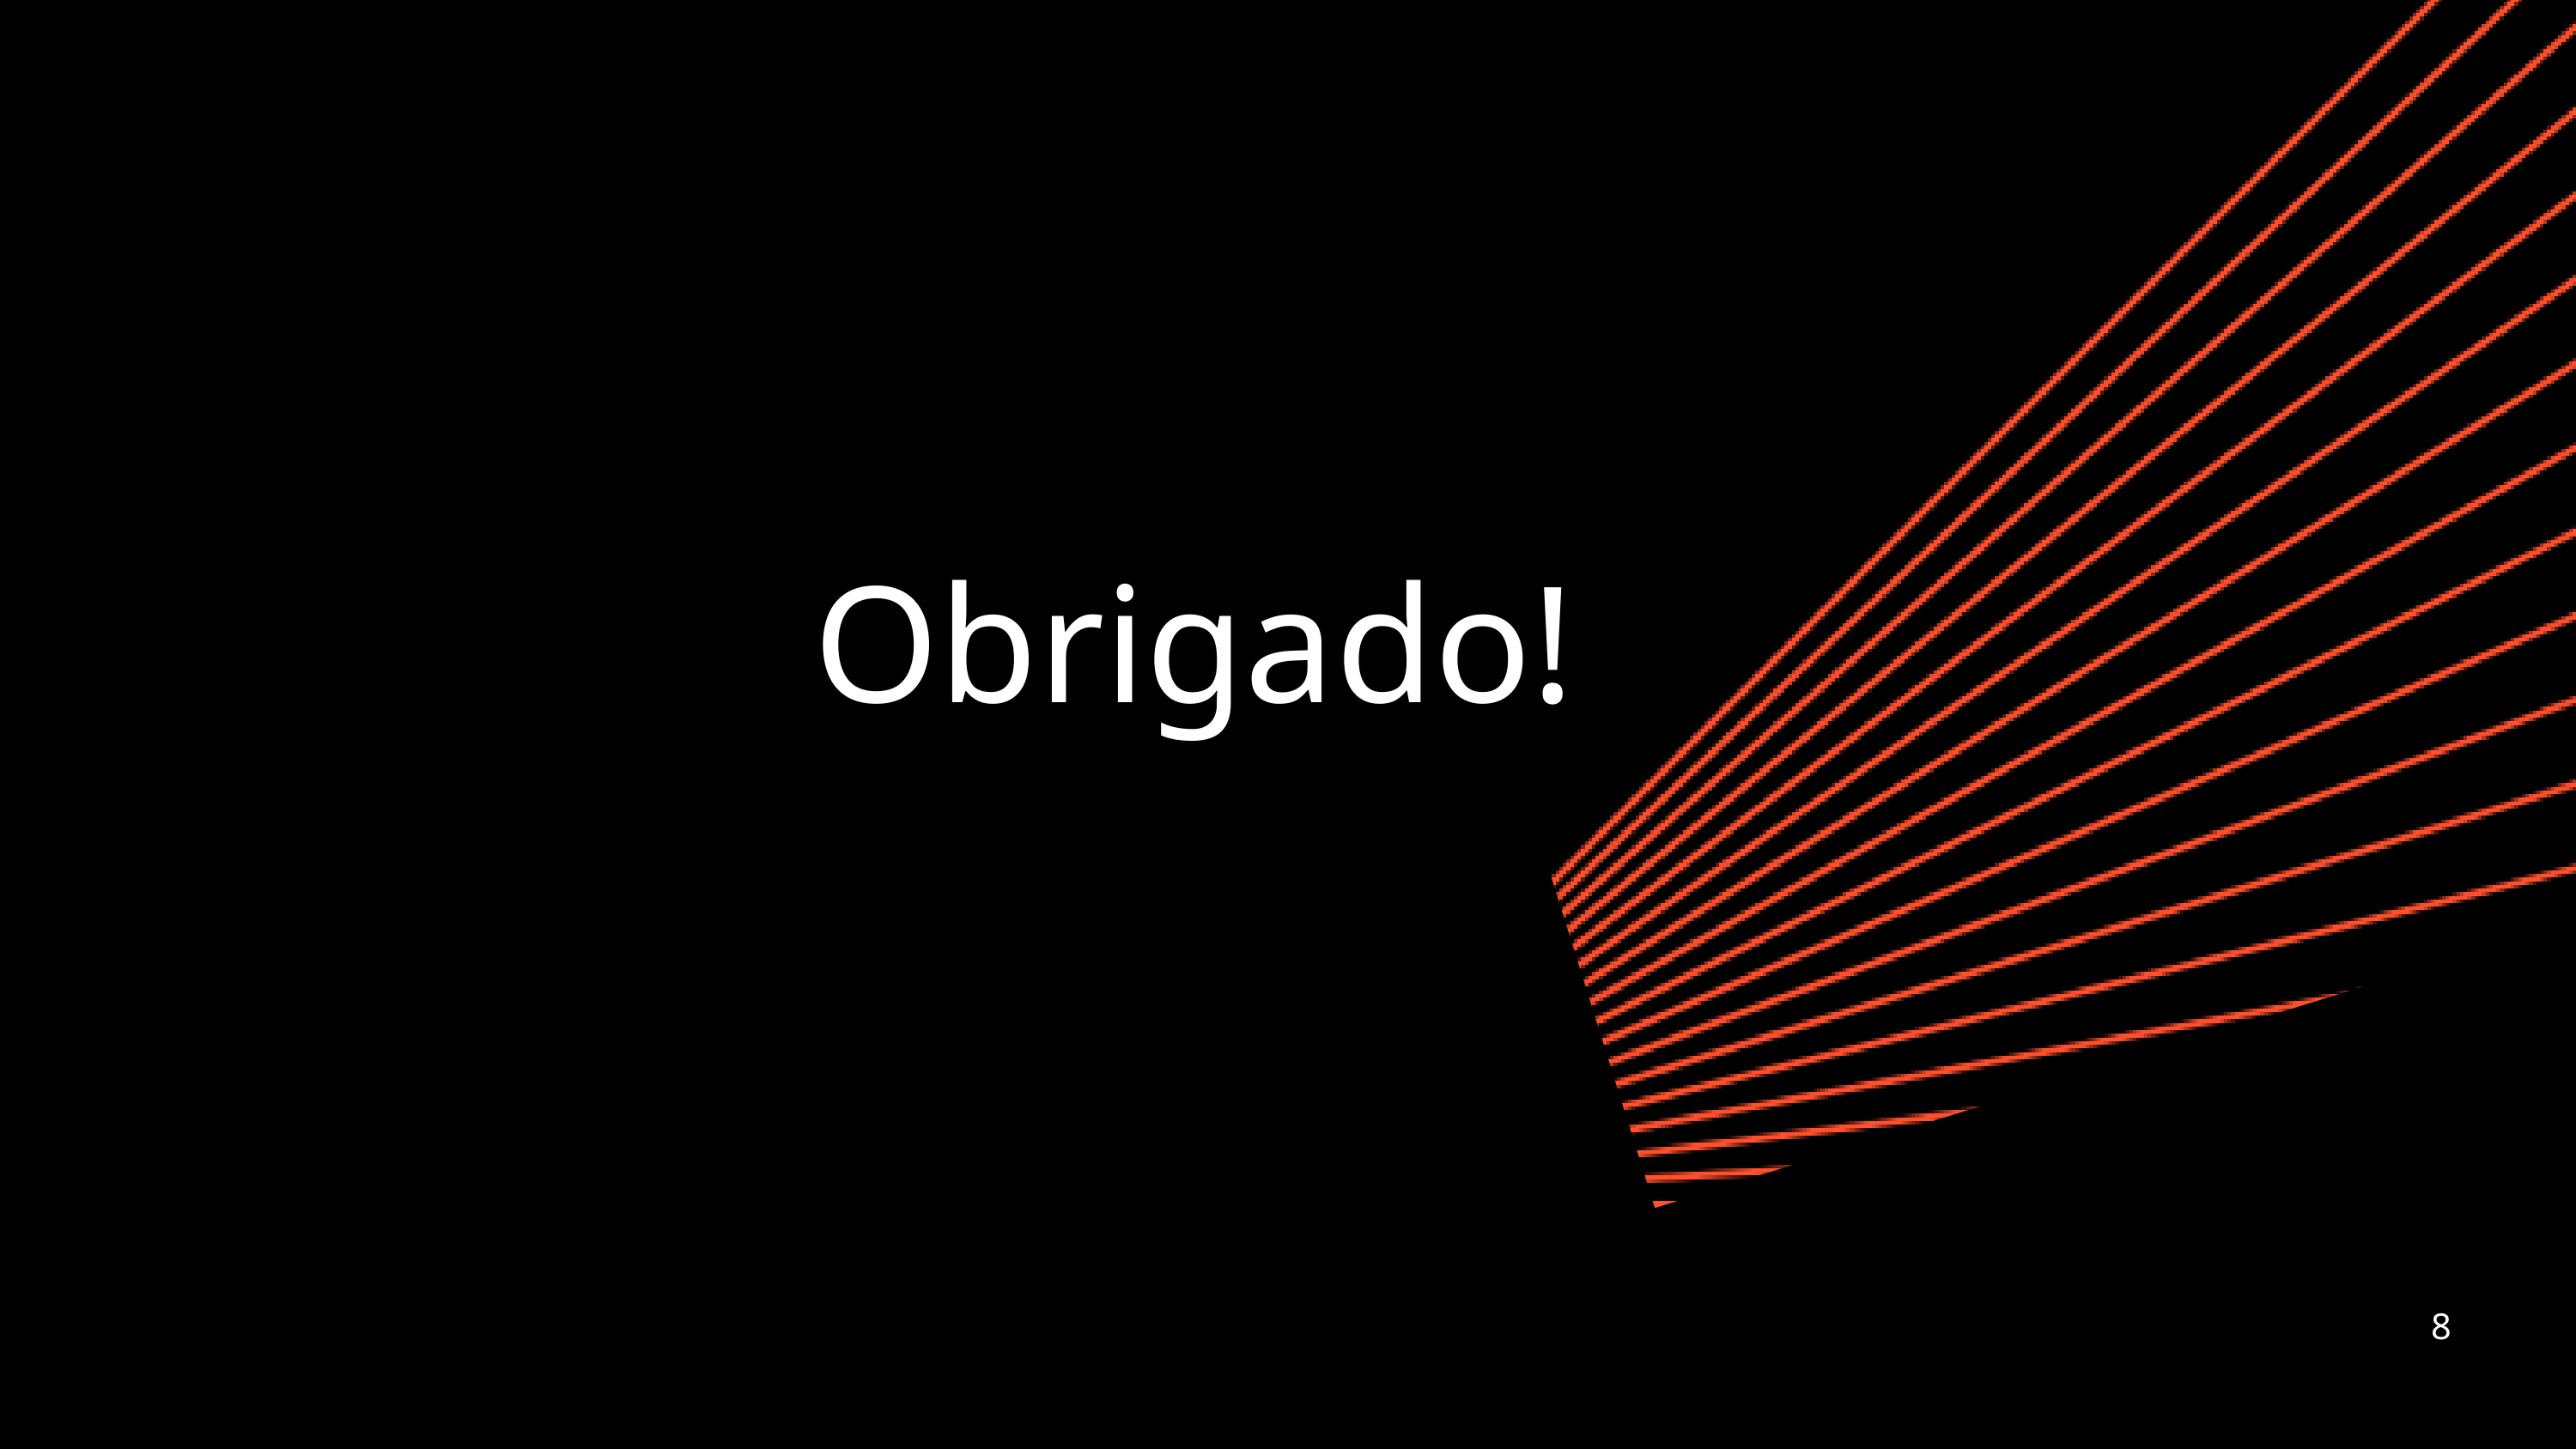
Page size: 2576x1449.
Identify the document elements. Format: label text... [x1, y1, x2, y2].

text_box [1276, 0, 2576, 1209]
text_box Obrigado! [813, 494, 1631, 736]
text_box 8 [2431, 1296, 2452, 1348]
